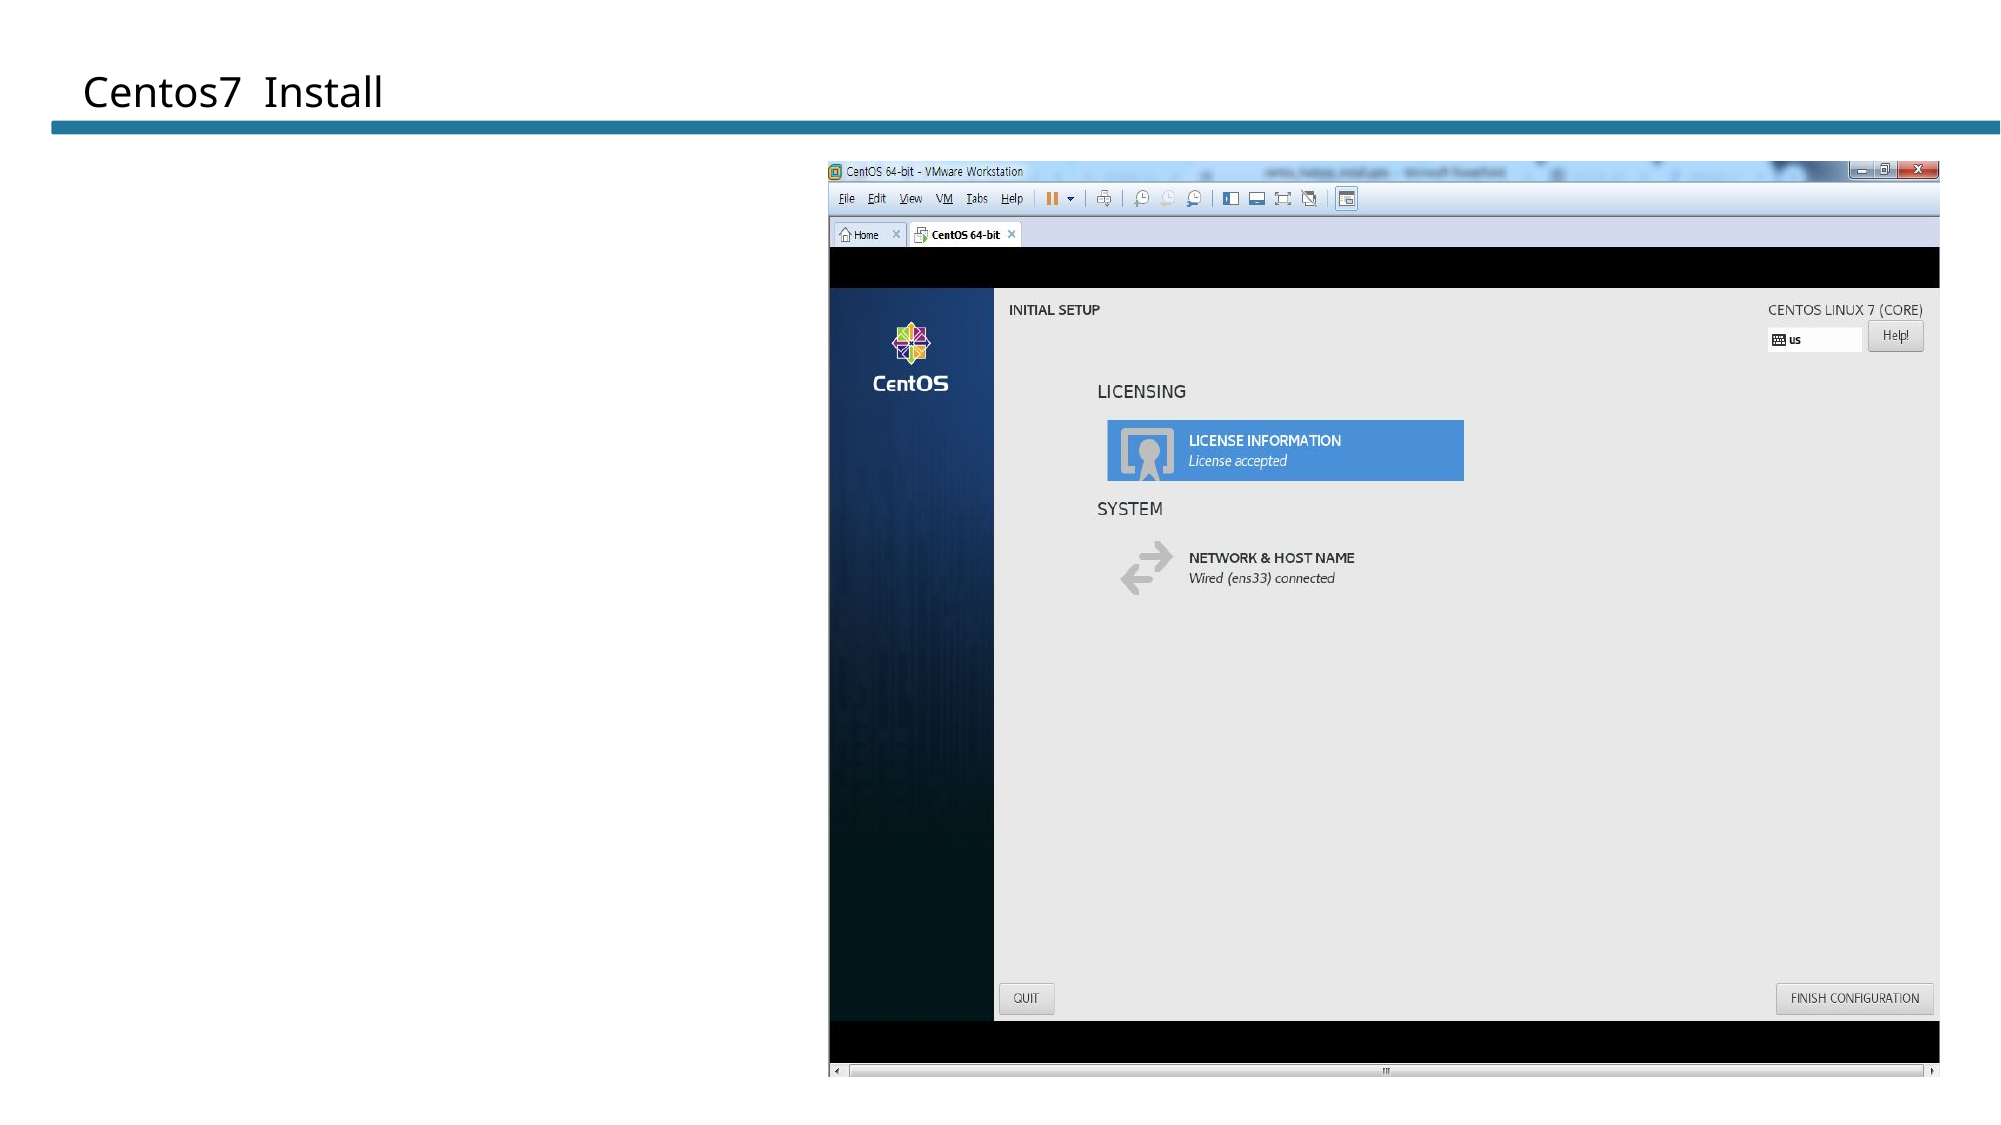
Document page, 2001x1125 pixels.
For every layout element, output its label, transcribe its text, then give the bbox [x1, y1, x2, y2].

title Centos7 Install [67, 63, 1869, 136]
picture [828, 161, 1940, 1077]
